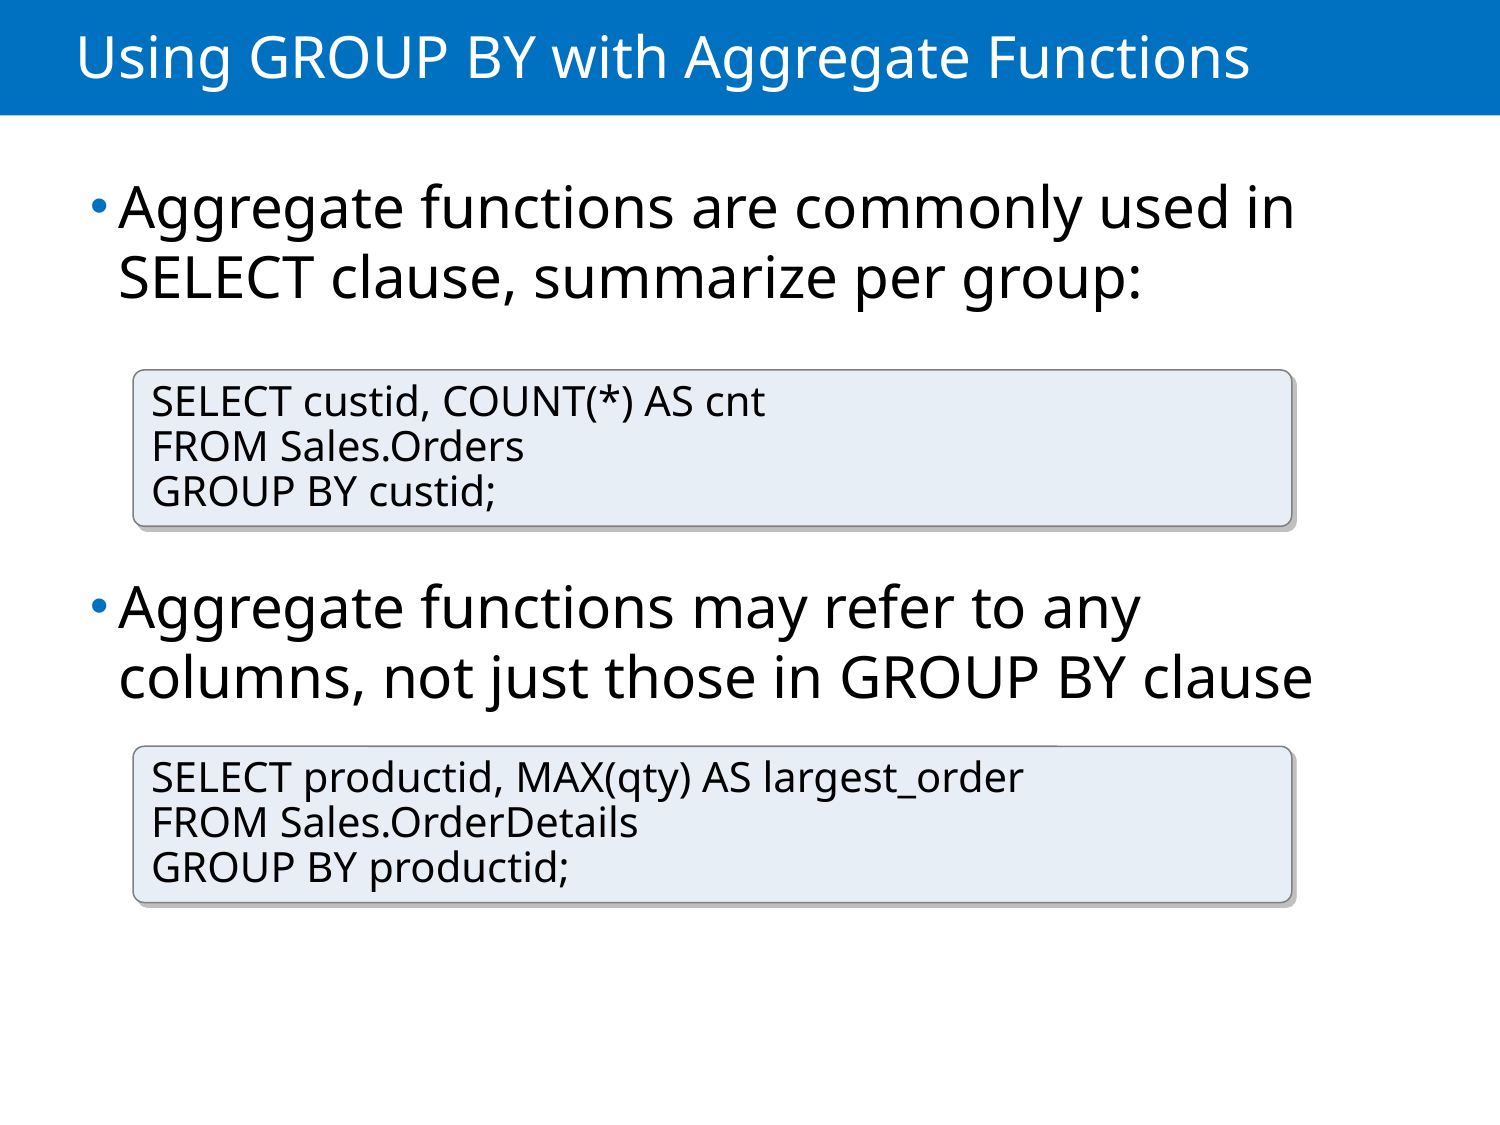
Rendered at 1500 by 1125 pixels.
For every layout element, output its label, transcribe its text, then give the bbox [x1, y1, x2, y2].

title Using GROUP BY with Aggregate Functions [75, 0, 1351, 122]
text_box SELECT custid, COUNT(*) AS cnt FROM Sales.Orders GROUP BY custid; [133, 369, 1292, 527]
text_box SELECT productid, MAX(qty) AS largest_order FROM Sales.OrderDetails GROUP BY productid; [133, 746, 1292, 903]
text_box Aggregate functions are commonly used in SELECT clause, summarize per group: Aggregate functions may refer to any columns, not just those in GROUP BY clause [75, 162, 1347, 883]
